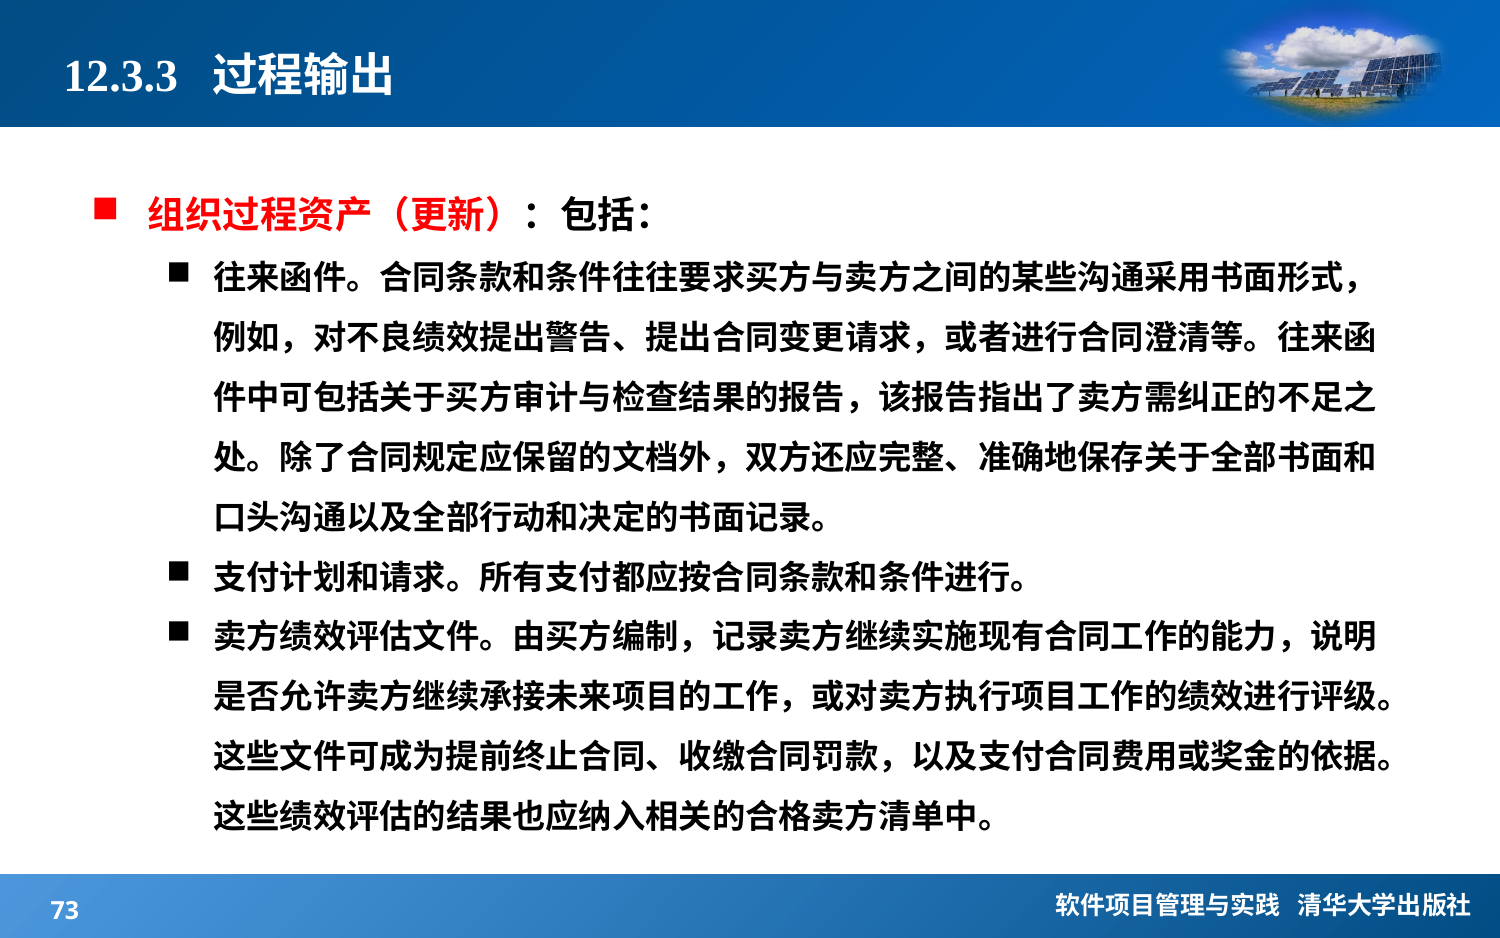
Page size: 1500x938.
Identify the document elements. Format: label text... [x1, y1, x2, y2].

picture [1233, 6, 1433, 113]
title 12.3.3 过程输出 [48, 19, 1140, 127]
text_box 组织过程资产（更新）：包括： 往来函件。合同条款和条件往往要求买方与卖方之间的某些沟通采用书面形式，例如，对不良绩效提出警告、提出合同变更请求，或者进行合同澄清等。往来函件中可包括关于买方审计与检查结果的报告，该报告指出了卖方需纠正的不足之处。除了合同规定应保留的文档外，双方还应完整、准确地保存关于全部书面和口头沟通以及全部行动和决定的书面记录。 支付计划和请求。所有支付都应按合同条款和条件进行。 卖方绩效评估文件。由买方编制，记录卖方继续实施现有合同工作的能力，说明是否允许卖方继续承接未来项目的工作，或对卖方执行项目工作的绩效进行评级。这些文件可成为提前终止合同、收缴合同罚款，以及支付合同费用或奖金的依据。这些绩效评估的结果也应纳入相关的合格卖方清单中。 [76, 161, 1424, 748]
